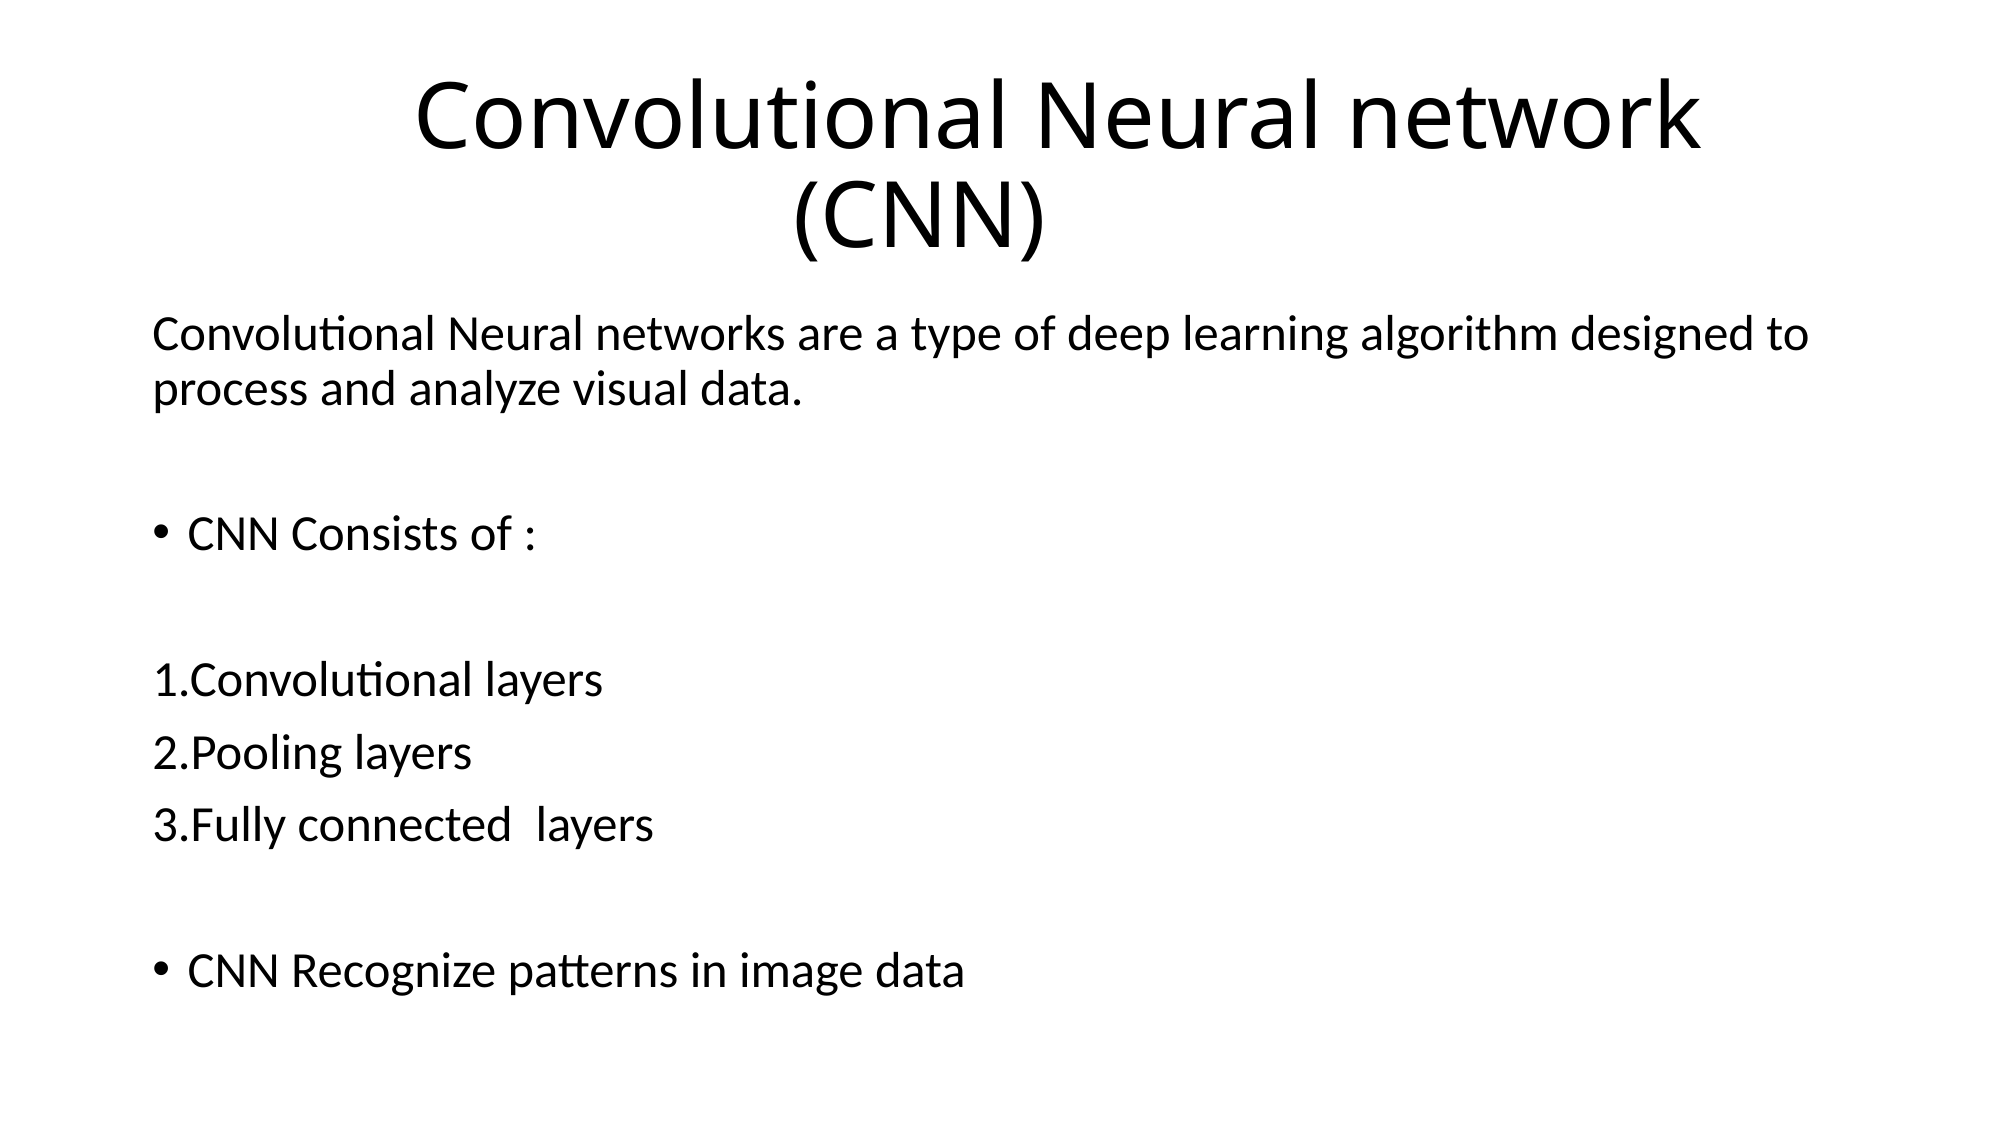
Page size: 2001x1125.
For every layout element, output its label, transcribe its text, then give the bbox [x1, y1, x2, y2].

list Convolutional Neural networks are a type of deep learning algorithm designed to process and analyze visual data. CNN Consists of : 1.Convolutional layers 2.Pooling layers 3.Fully connected layers CNN Recognize patterns in image data [137, 299, 1863, 1014]
title Convolutional Neural network (CNN) [137, 59, 1863, 278]
